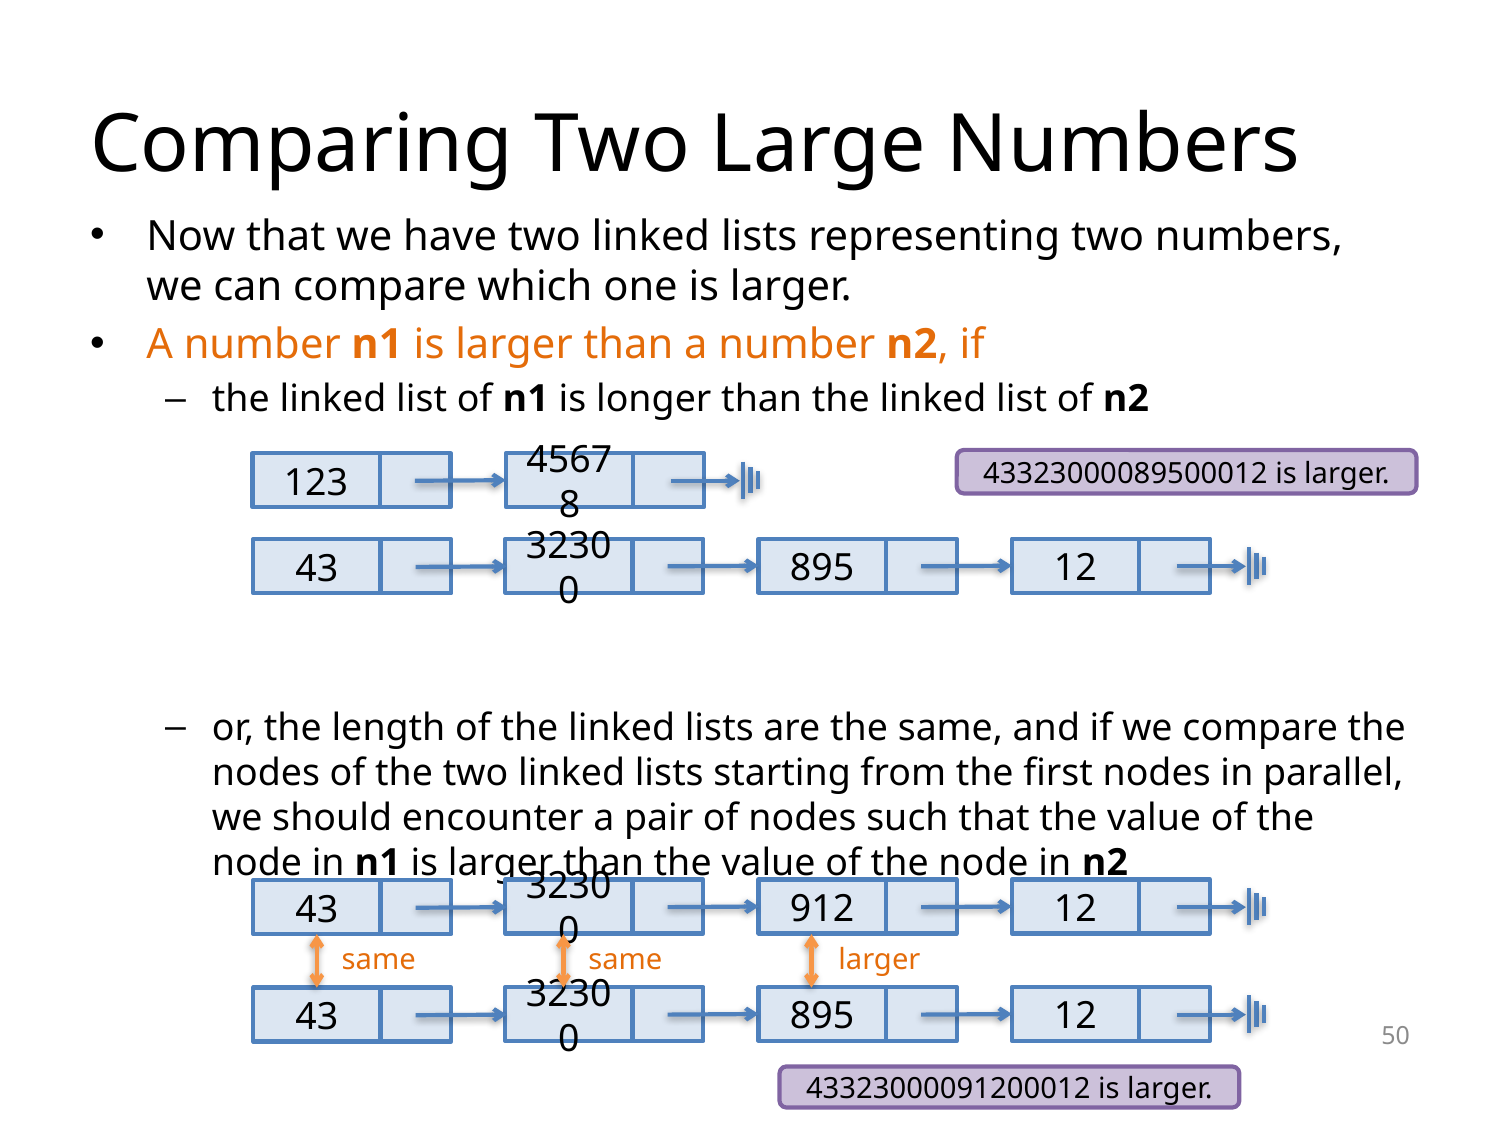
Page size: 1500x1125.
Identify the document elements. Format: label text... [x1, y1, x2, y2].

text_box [557, 942, 563, 985]
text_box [310, 942, 316, 985]
slide_number 50 [1074, 1006, 1425, 1067]
list Now that we have two linked lists representing two numbers, we can compare which one is larger. A number n1 is larger than a number n2, if the linked list of n1 is longer than the linked list of n2 or, the length of the linked lists are the same, and if we compare the nodes of the two linked lists starting from the first nodes in parallel, we should encounter a pair of nodes such that the value of the node in n1 is larger than the value of the node in n2 [75, 201, 1425, 969]
text_box same [326, 943, 431, 984]
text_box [253, 986, 1265, 1042]
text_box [253, 879, 1265, 935]
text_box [805, 942, 811, 985]
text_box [252, 452, 759, 508]
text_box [253, 538, 1265, 594]
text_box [318, 942, 324, 985]
title Comparing Two Large Numbers [75, 45, 1425, 201]
text_box 43323000089500012 is larger. [954, 447, 1419, 496]
text_box same [573, 943, 678, 984]
text_box larger [823, 943, 936, 984]
text_box 43323000091200012 is larger. [777, 1064, 1242, 1110]
